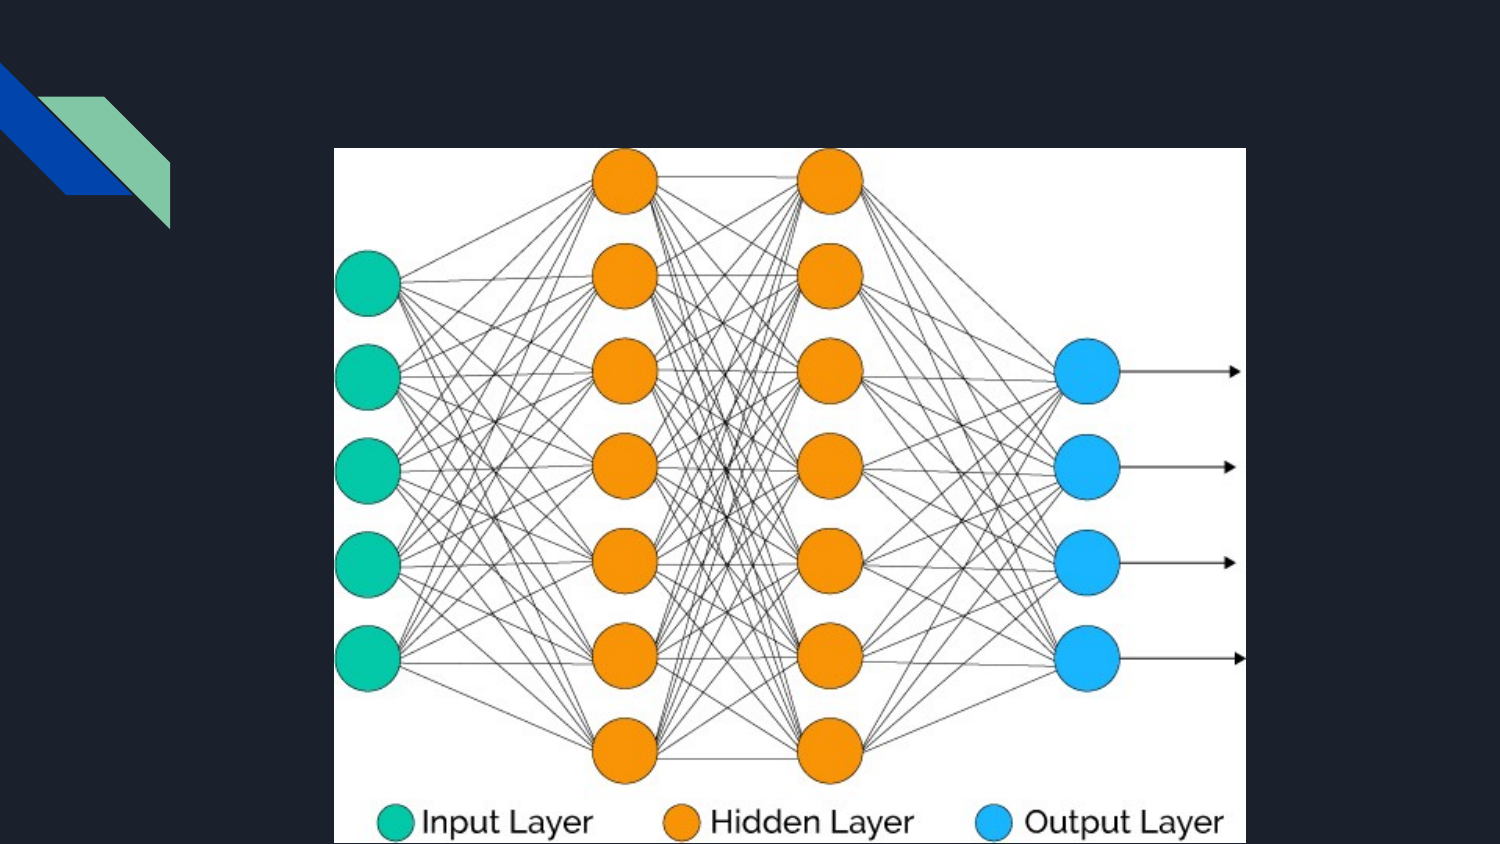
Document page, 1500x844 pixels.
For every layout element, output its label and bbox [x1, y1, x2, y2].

picture [334, 148, 1246, 843]
